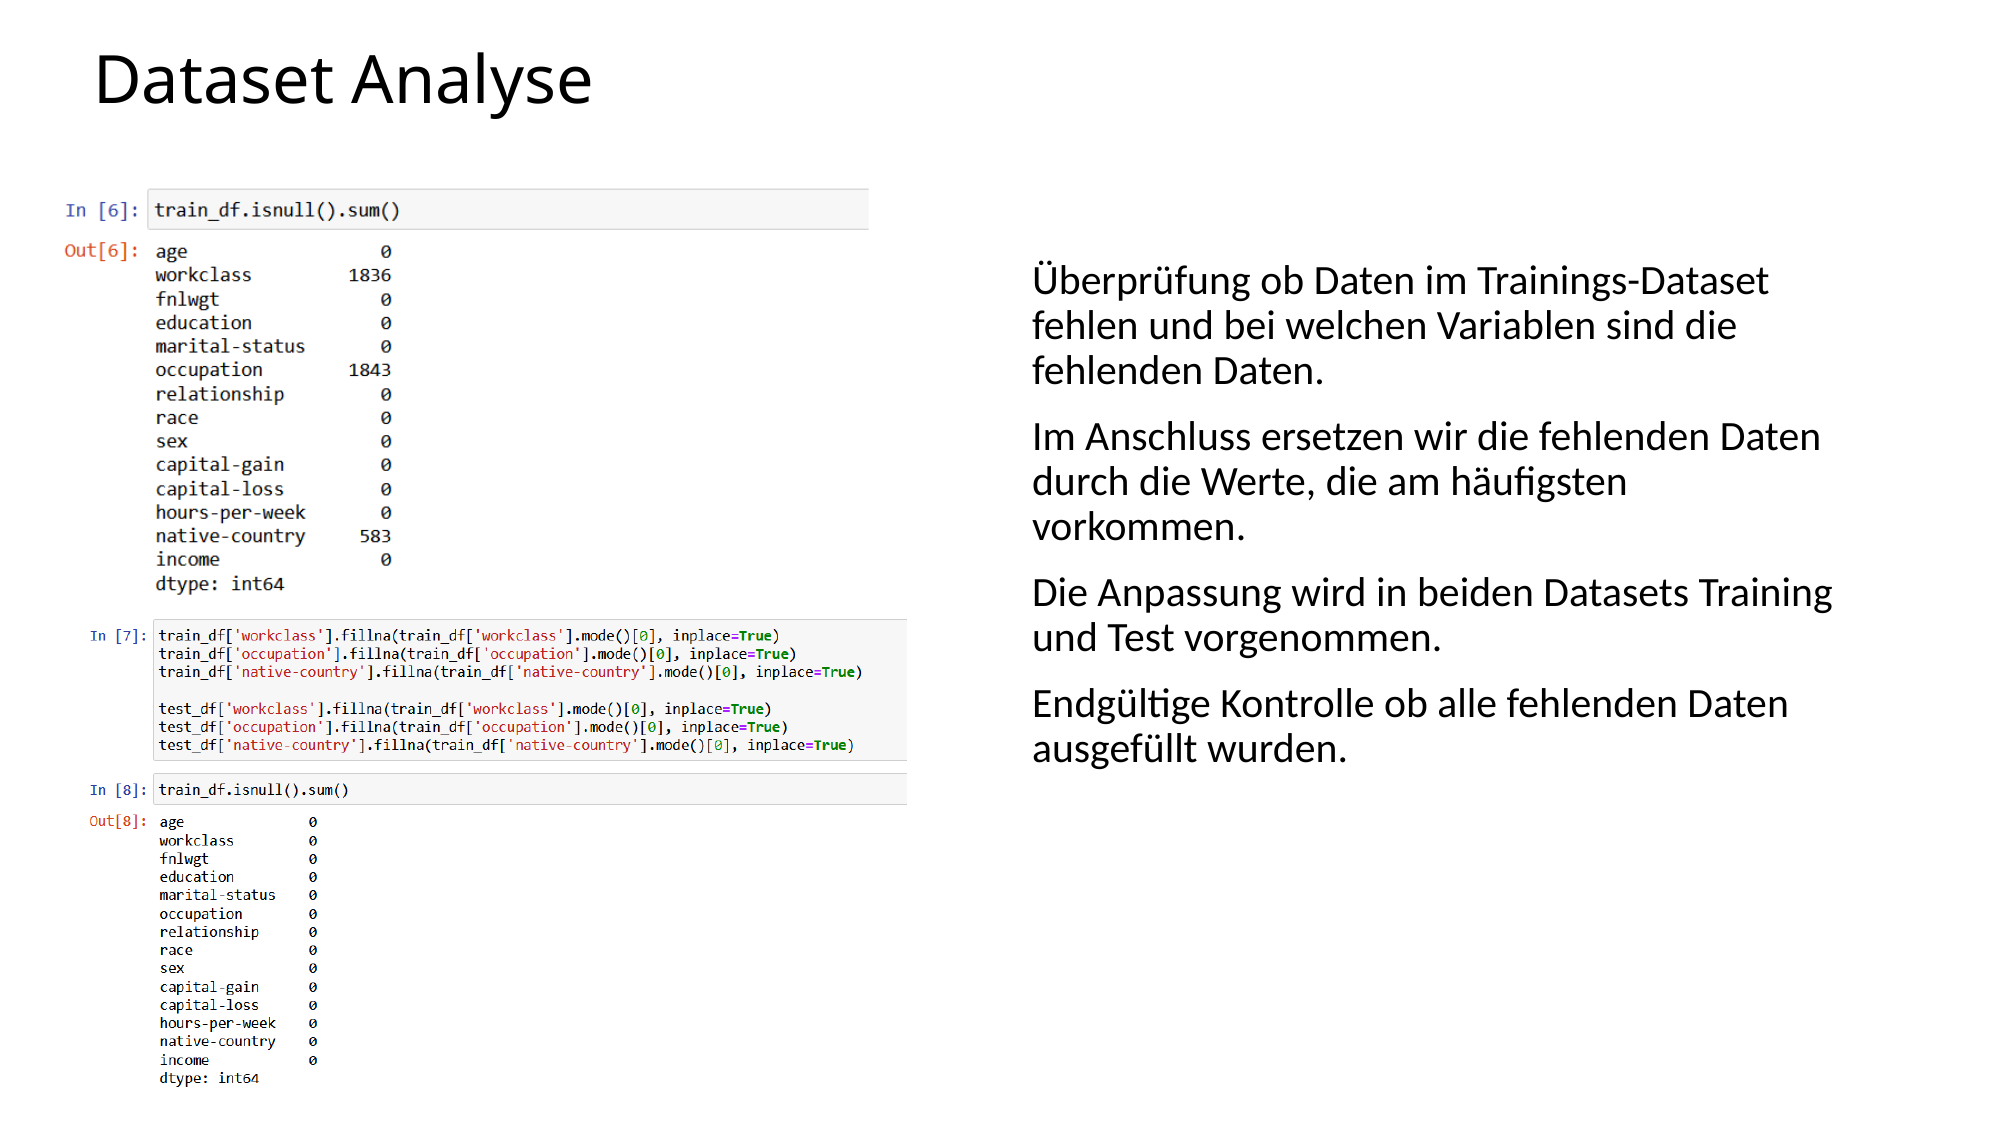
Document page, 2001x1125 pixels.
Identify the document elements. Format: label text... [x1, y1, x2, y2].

picture [53, 616, 907, 1113]
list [36, 176, 869, 607]
list Überprüfung ob Daten im Trainings-Dataset fehlen und bei welchen Variablen sind die fehlenden Daten. Im Anschluss ersetzen wir die fehlenden Daten durch die Werte, die am häufigsten vorkommen. Die Anpassung wird in beiden Datasets Training und Test vorgenommen. Endgültige Kontrolle ob alle fehlenden Daten ausgefüllt wurden. [1017, 250, 1868, 931]
title Dataset Analyse [78, 39, 1804, 124]
